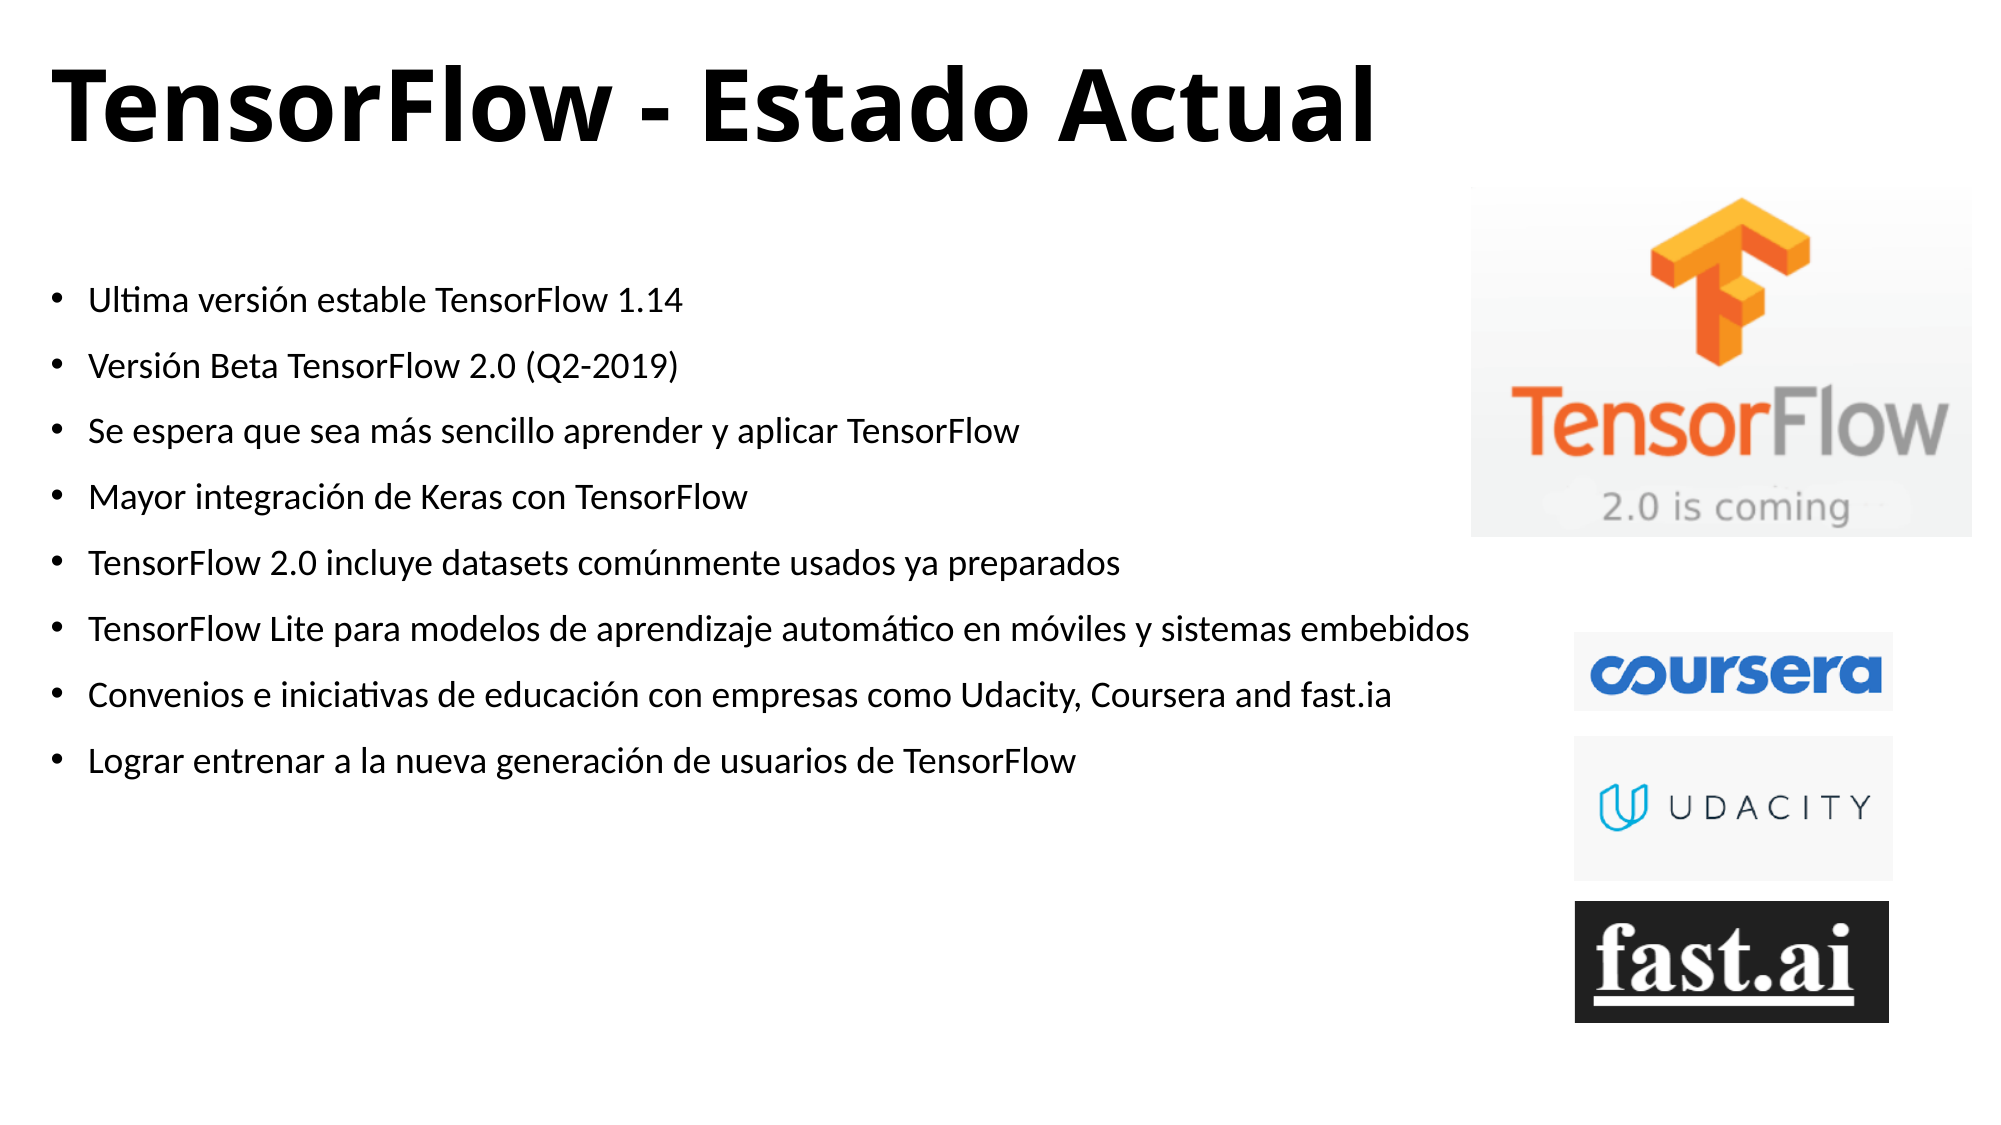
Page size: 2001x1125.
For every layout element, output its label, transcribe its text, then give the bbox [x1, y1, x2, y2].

picture [1574, 901, 1889, 1023]
list Ultima versión estable TensorFlow 1.14 Versión Beta TensorFlow 2.0 (Q2-2019) Se espera que sea más sencillo aprender y aplicar TensorFlow Mayor integración de Keras con TensorFlow TensorFlow 2.0 incluye datasets comúnmente usados ya preparados TensorFlow Lite para modelos de aprendizaje automático en móviles y sistemas embebidos Convenios e iniciativas de educación con empresas como Udacity, Coursera and fast.ia Lograr entrenar a la nueva generación de usuarios de TensorFlow [35, 267, 1503, 892]
picture [1574, 736, 1893, 882]
picture [1574, 632, 1893, 711]
picture [1471, 187, 1972, 537]
title TensorFlow - Estado Actual [35, 51, 1761, 168]
